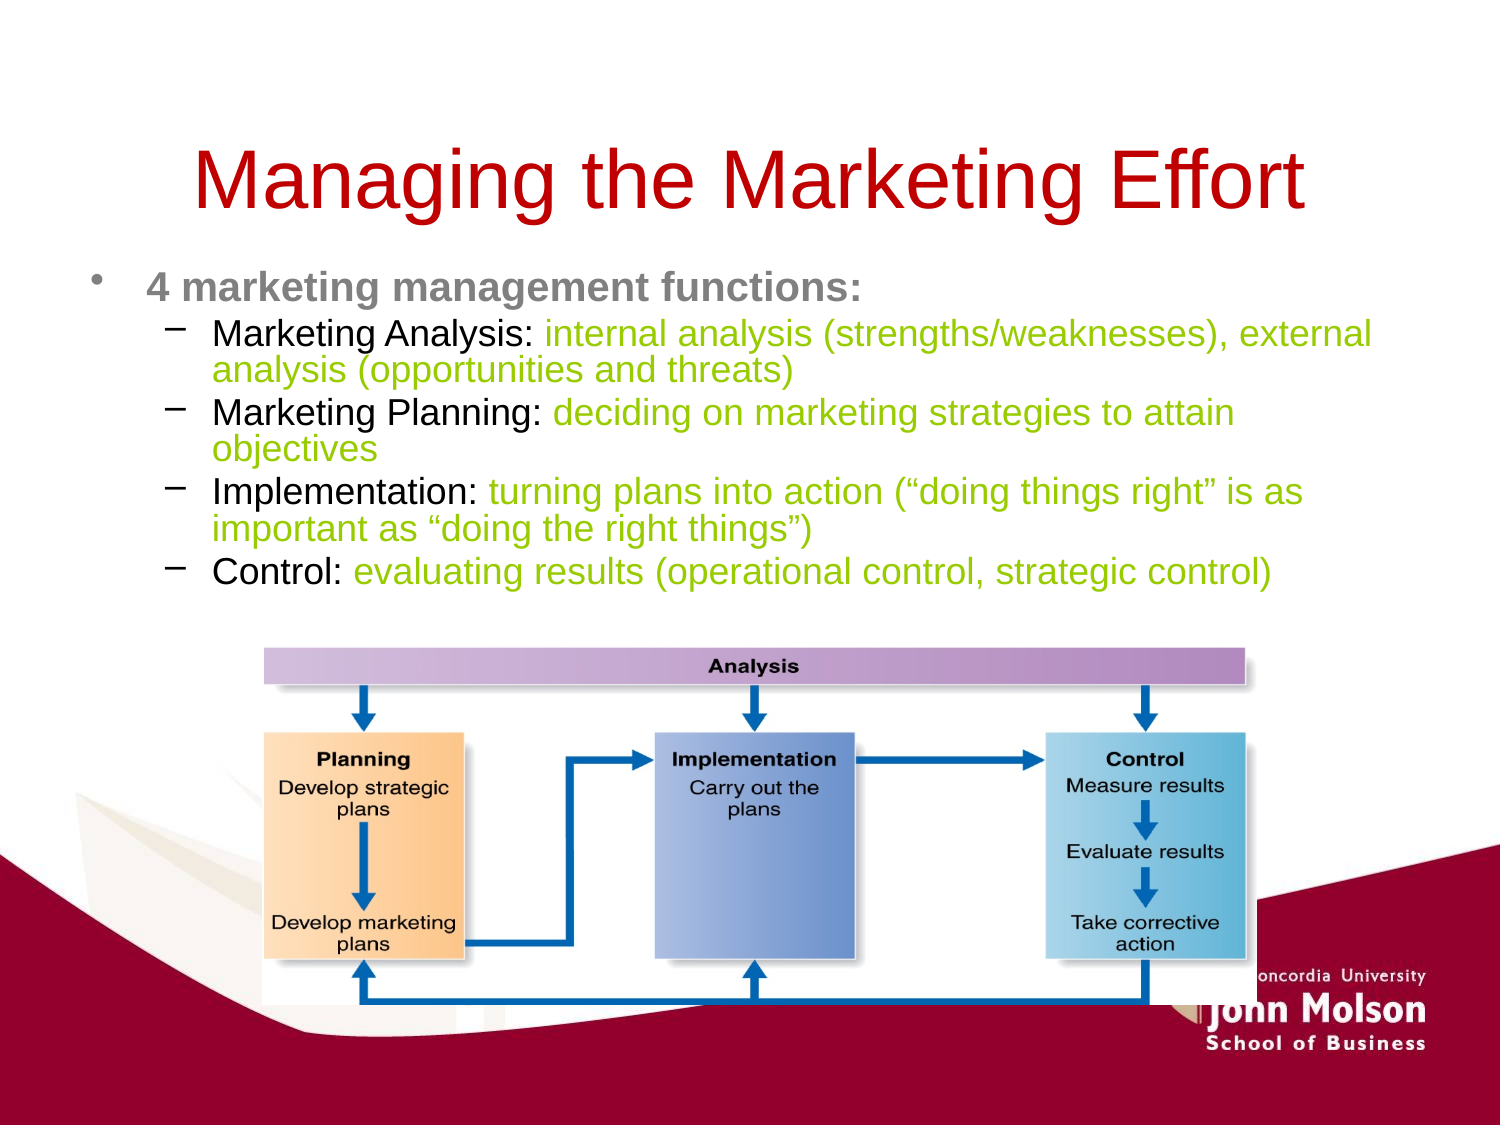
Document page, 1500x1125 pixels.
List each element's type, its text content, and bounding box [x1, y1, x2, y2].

title Managing the Marketing Effort [74, 118, 1426, 233]
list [262, 645, 1257, 1006]
picture [0, 0, 1500, 1125]
list 4 marketing management functions: Marketing Analysis: internal analysis (strengths/weaknesses), external analysis (opportunities and threats) Marketing Planning: deciding on marketing strategies to attain objectives Implementation: turning plans into action (“doing things right” is as important as “doing the right things”) Control: evaluating results (operational control, strategic control) [74, 262, 1426, 622]
